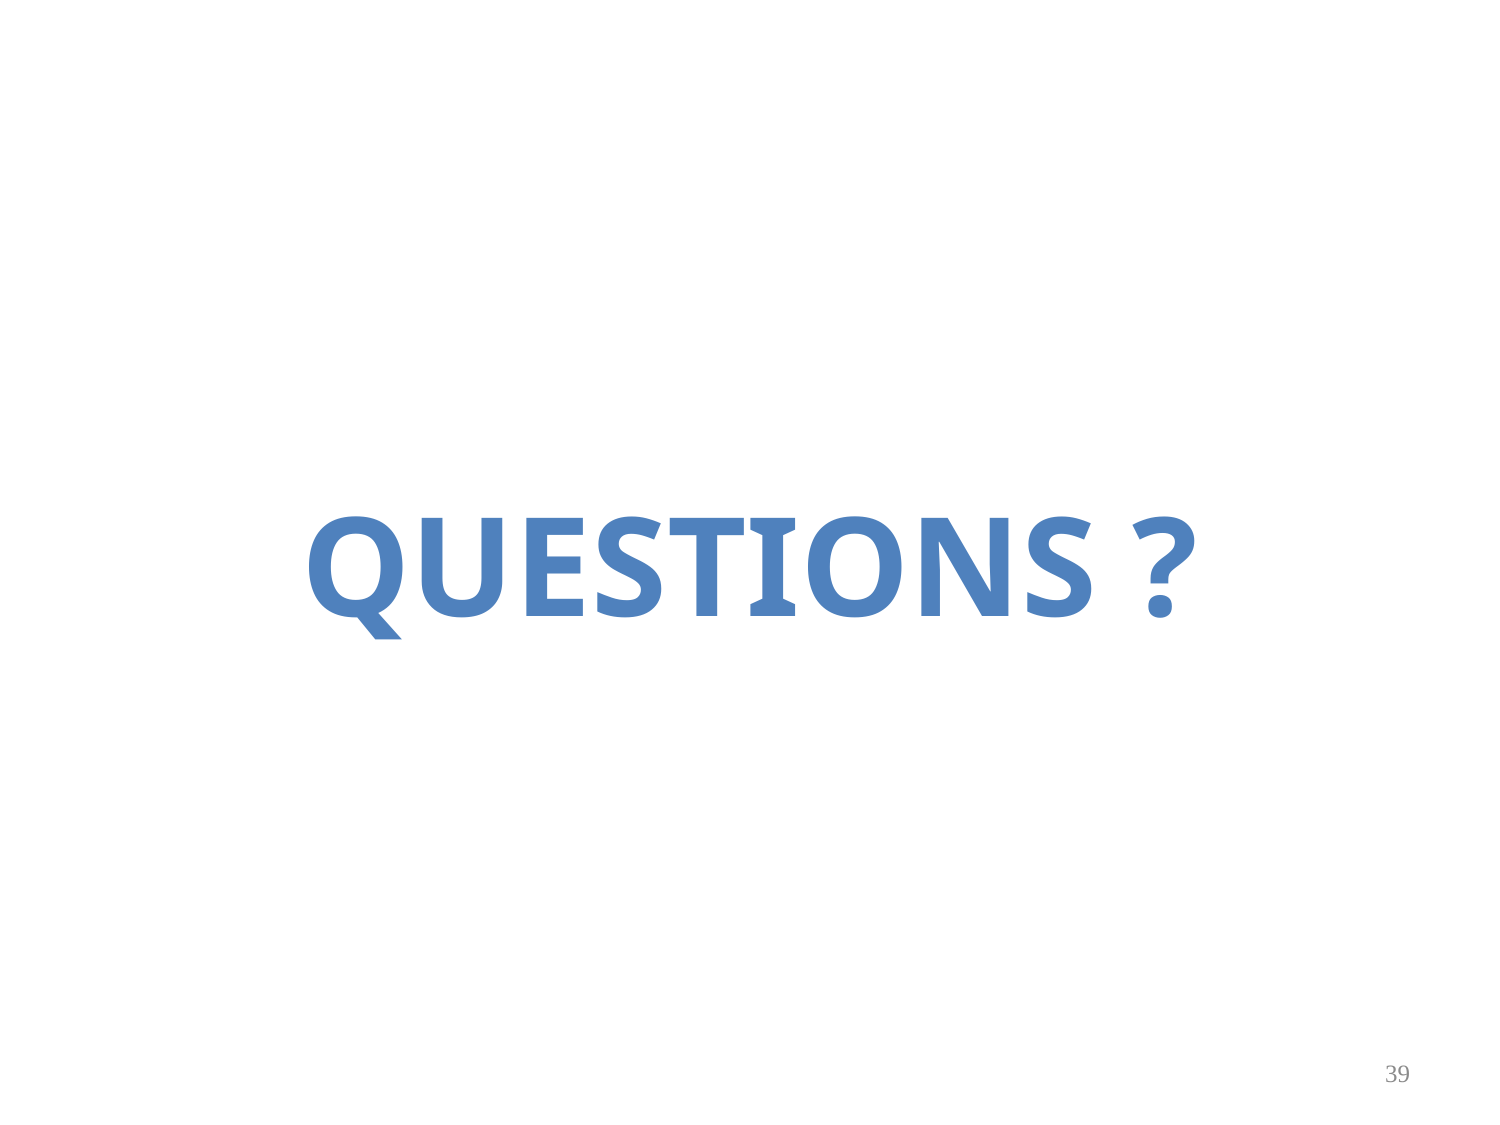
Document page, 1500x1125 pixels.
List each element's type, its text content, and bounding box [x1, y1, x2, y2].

slide_number 39 [1074, 1042, 1425, 1103]
text_box Questions ? [270, 471, 1230, 652]
